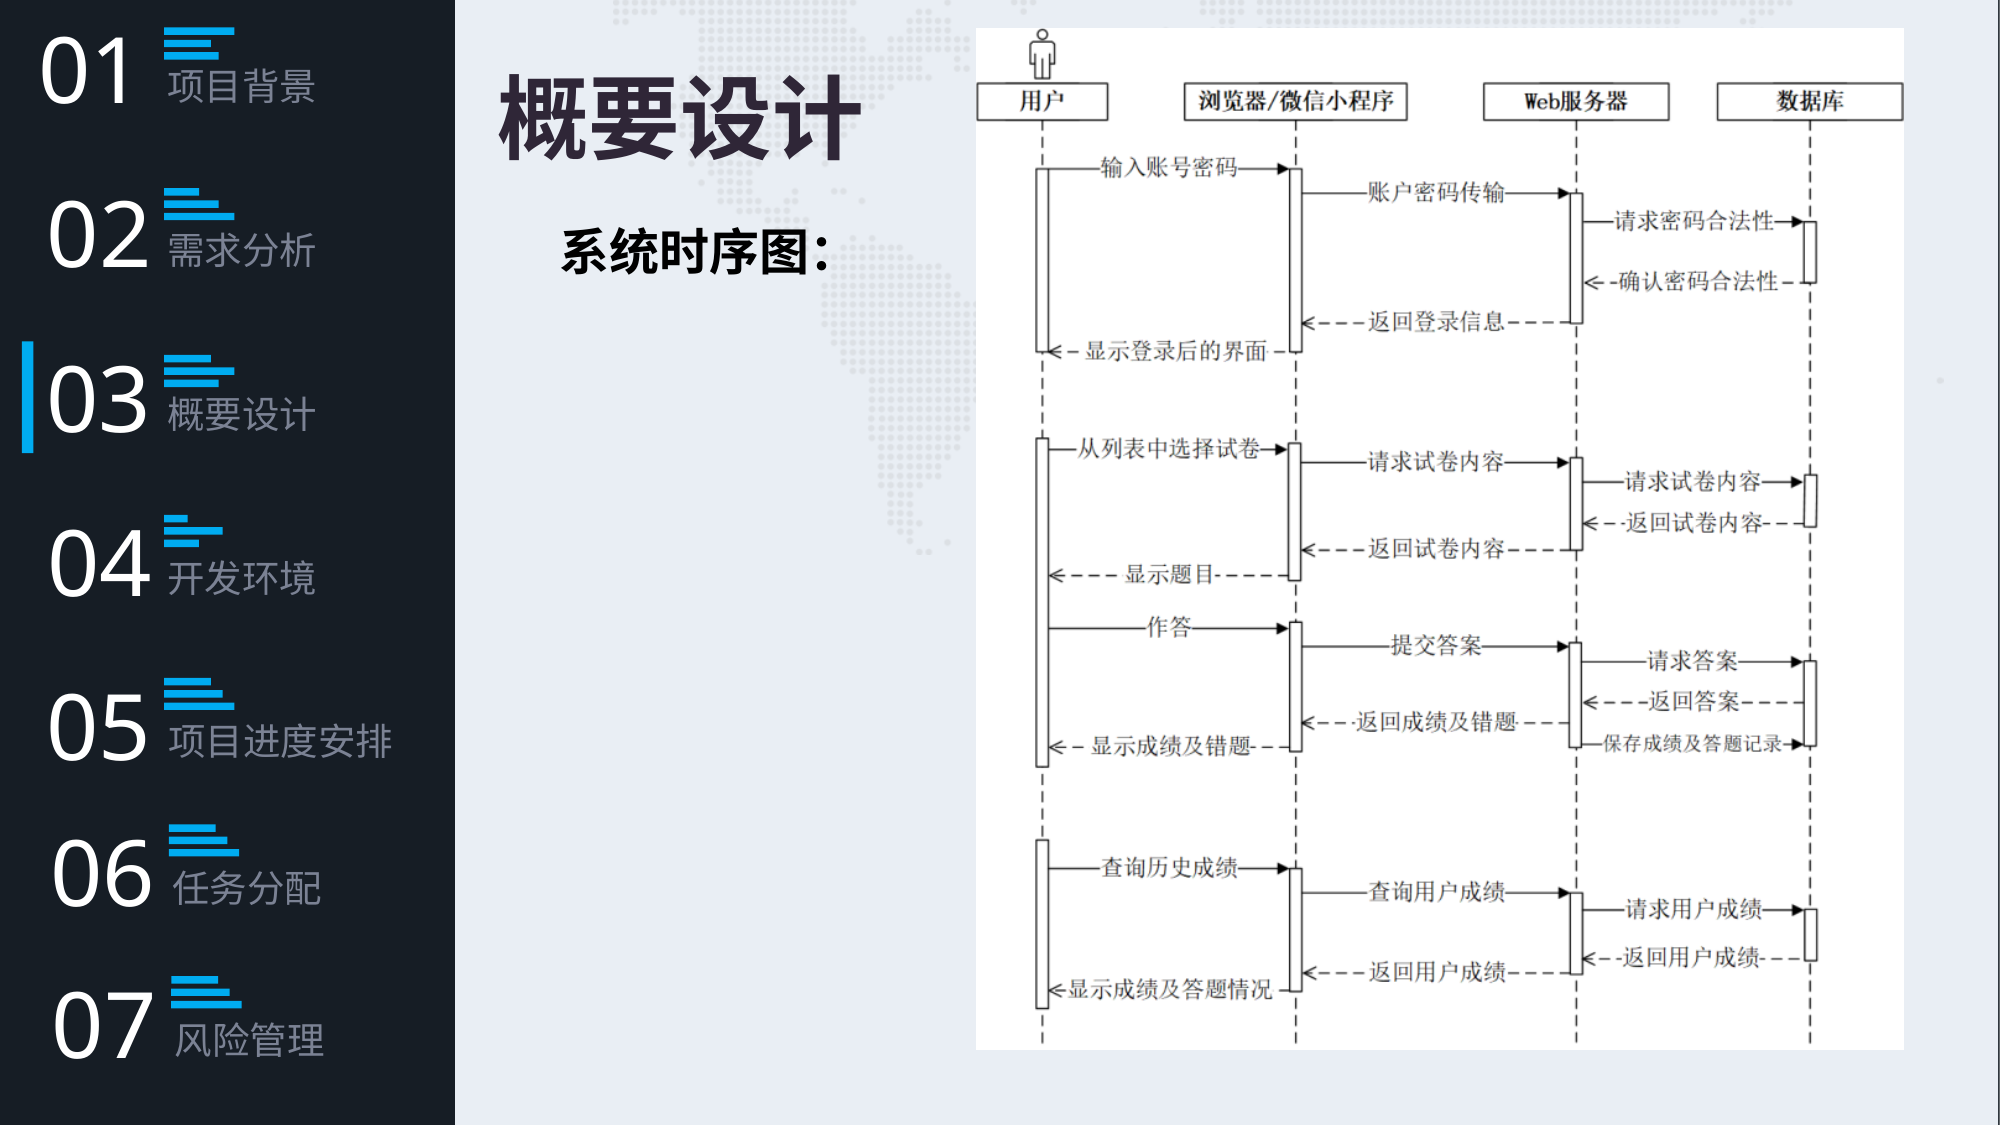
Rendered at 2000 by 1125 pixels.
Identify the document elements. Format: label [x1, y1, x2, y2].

picture [975, 28, 1904, 1051]
text_box [20, 339, 29, 455]
text_box [34, 4, 411, 1087]
text_box [454, 0, 1999, 1125]
